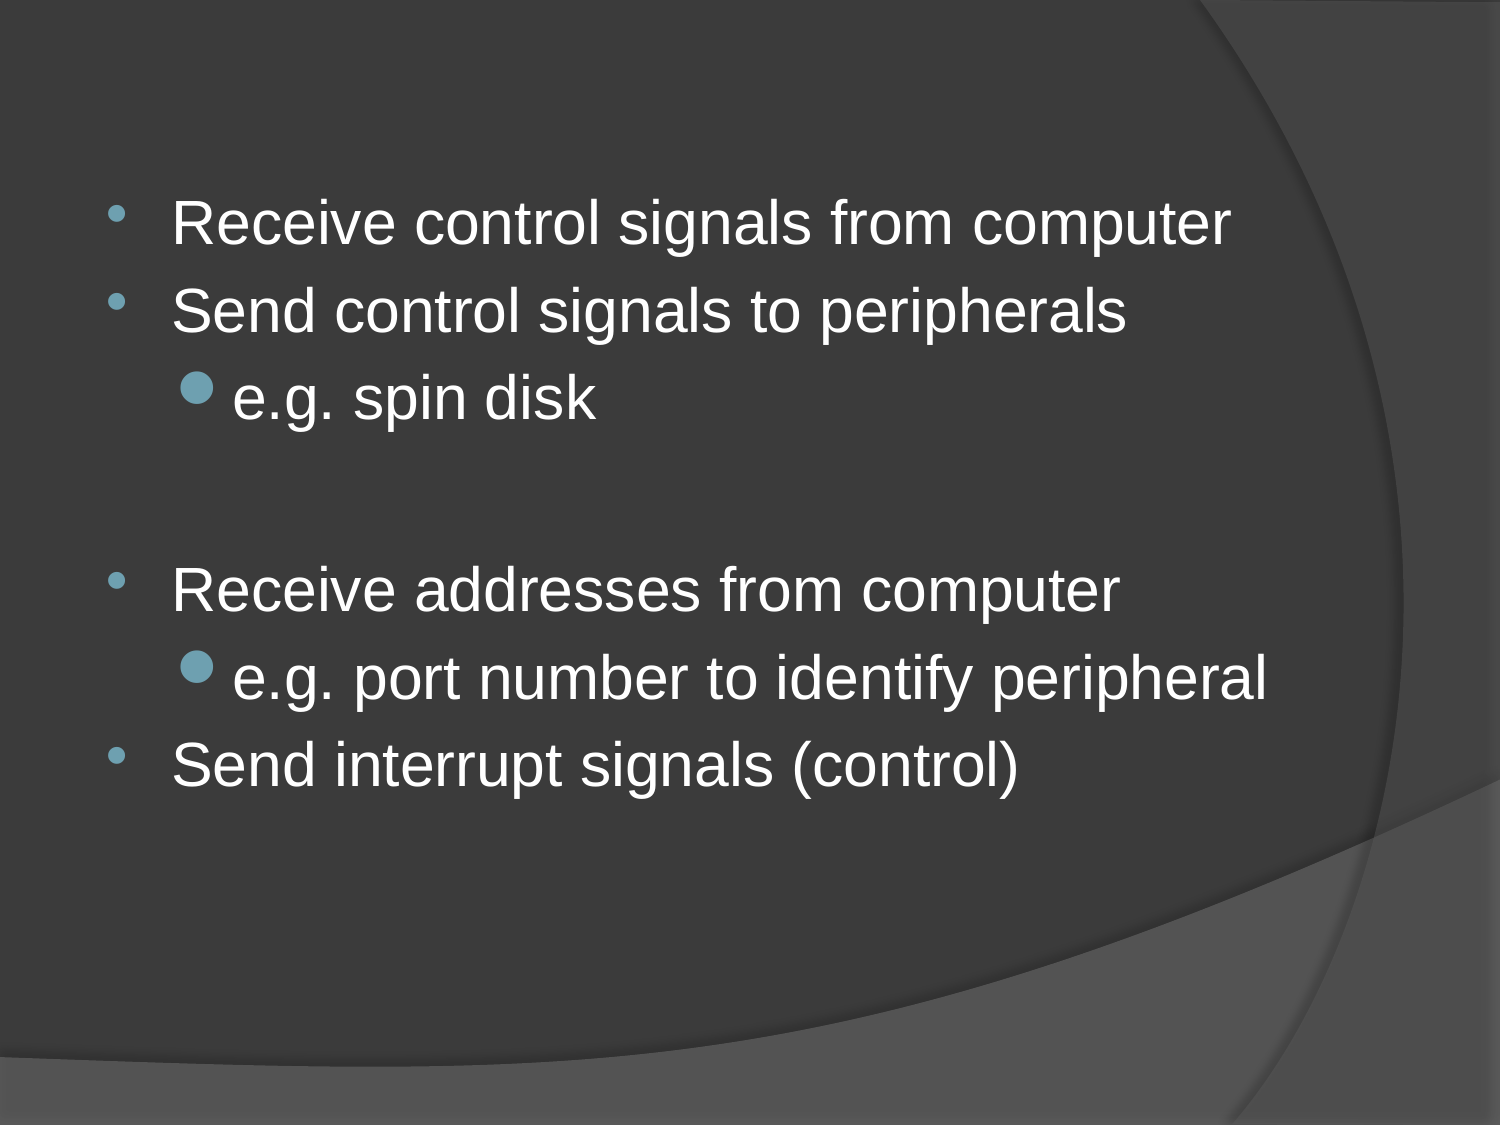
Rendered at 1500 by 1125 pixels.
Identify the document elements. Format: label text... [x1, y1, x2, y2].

list Receive control signals from computer Send control signals to peripherals e.g. spin disk Receive addresses from computer e.g. port number to identify peripheral Send interrupt signals (control) [87, 174, 1413, 1038]
